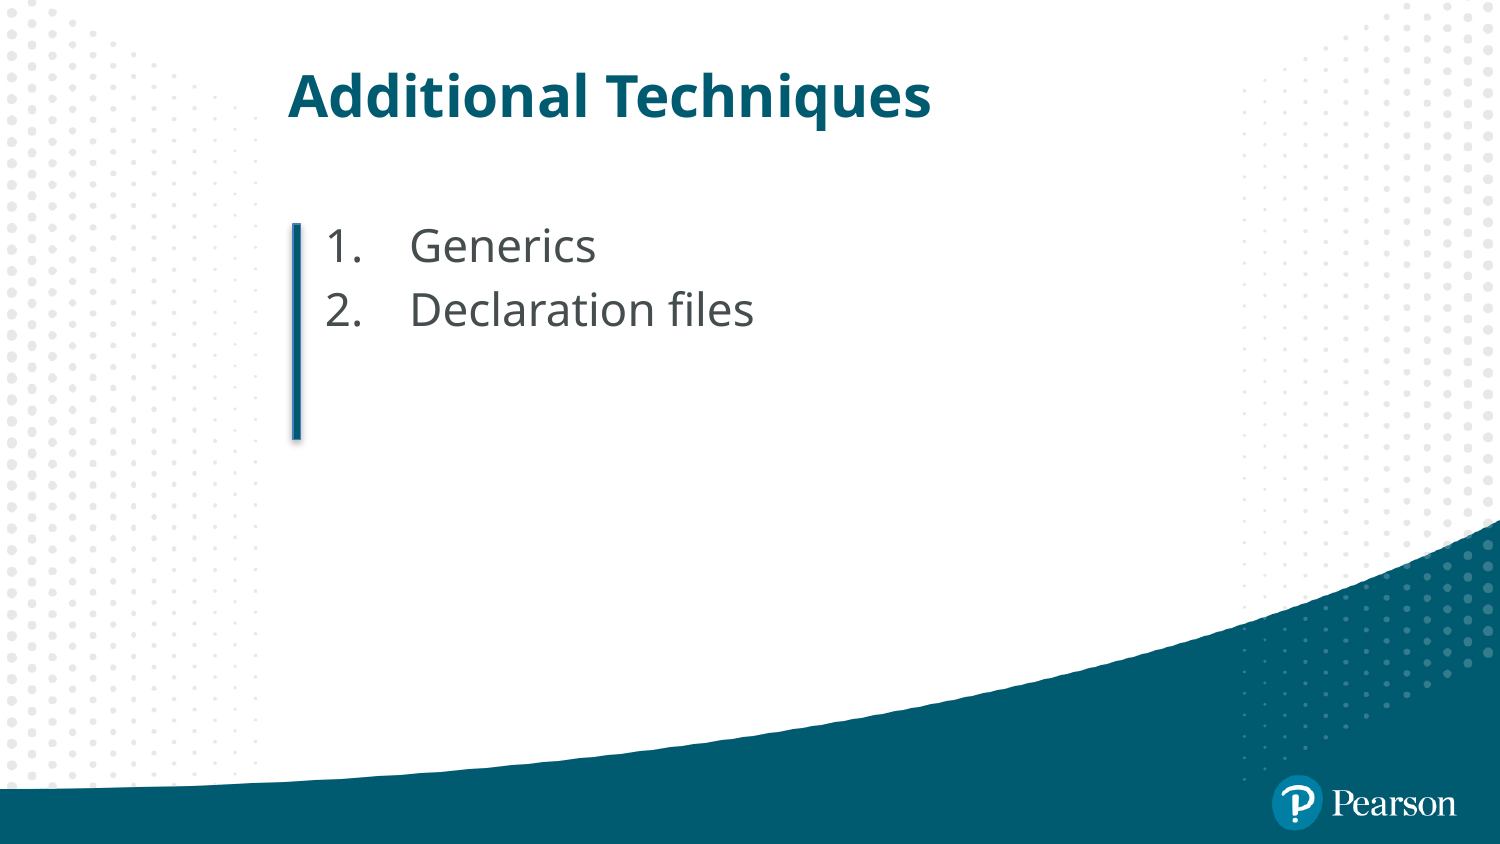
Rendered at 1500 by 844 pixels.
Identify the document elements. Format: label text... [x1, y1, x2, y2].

picture [1419, 800, 1424, 814]
picture [1336, 791, 1340, 815]
picture [1354, 800, 1361, 815]
picture [1444, 606, 1451, 613]
picture [1405, 799, 1416, 812]
picture [1381, 798, 1385, 815]
picture [1484, 605, 1492, 613]
picture [1464, 638, 1471, 646]
picture [1444, 628, 1451, 634]
picture [1464, 595, 1471, 603]
picture [1465, 573, 1471, 581]
picture [1484, 562, 1492, 570]
picture [1432, 799, 1436, 813]
picture [1444, 649, 1451, 656]
picture [1484, 627, 1492, 635]
picture [1464, 660, 1471, 667]
picture [1484, 648, 1492, 657]
title Additional Techniques [273, 51, 1389, 155]
subtitle Generics Declaration files [300, 208, 1324, 411]
picture [1464, 616, 1471, 624]
picture [1347, 791, 1353, 804]
picture [1464, 552, 1472, 559]
picture [1283, 786, 1314, 815]
picture [1444, 563, 1451, 570]
picture [1484, 584, 1492, 592]
picture [1444, 584, 1451, 591]
picture [1444, 670, 1451, 677]
picture [1484, 541, 1492, 549]
picture [1440, 798, 1444, 815]
picture [1447, 798, 1454, 815]
picture [0, 0, 1500, 788]
